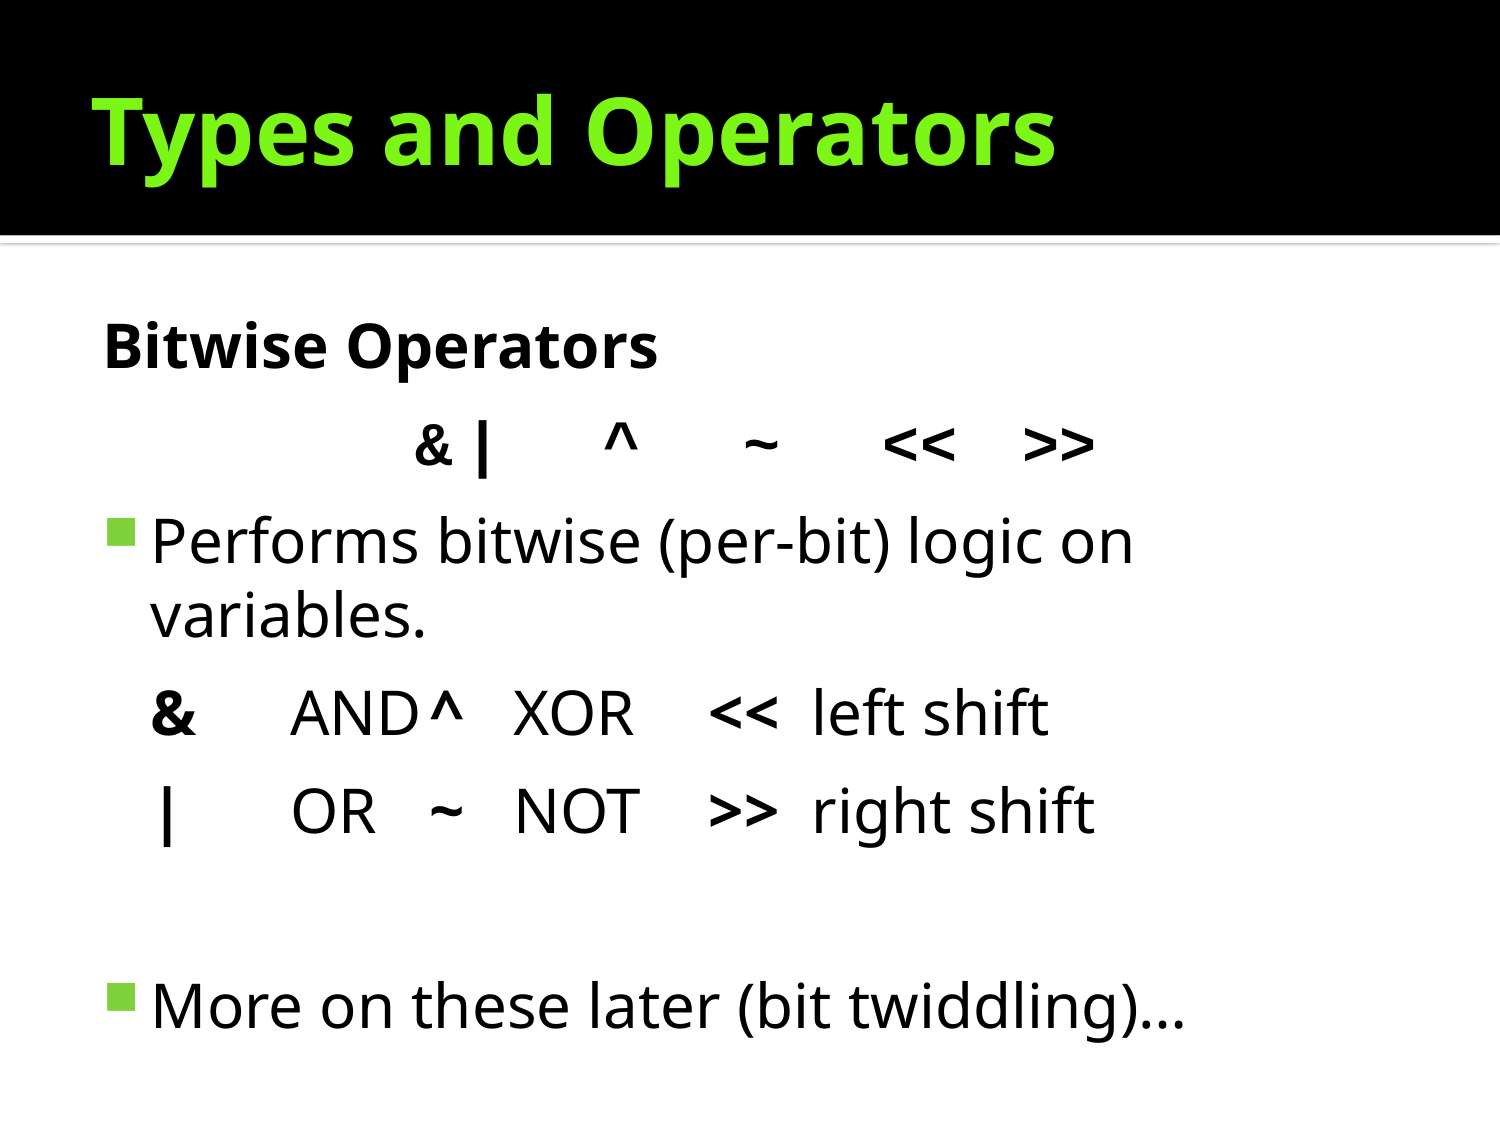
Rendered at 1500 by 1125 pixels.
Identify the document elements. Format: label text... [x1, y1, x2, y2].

list Bitwise Operators & | ^ ~ << >> Performs bitwise (per-bit) logic on variables. & AND ^ XOR << left shift | OR ~ NOT >> right shift More on these later (bit twiddling)… [75, 291, 1425, 1050]
title Types and Operators [75, 25, 1425, 231]
